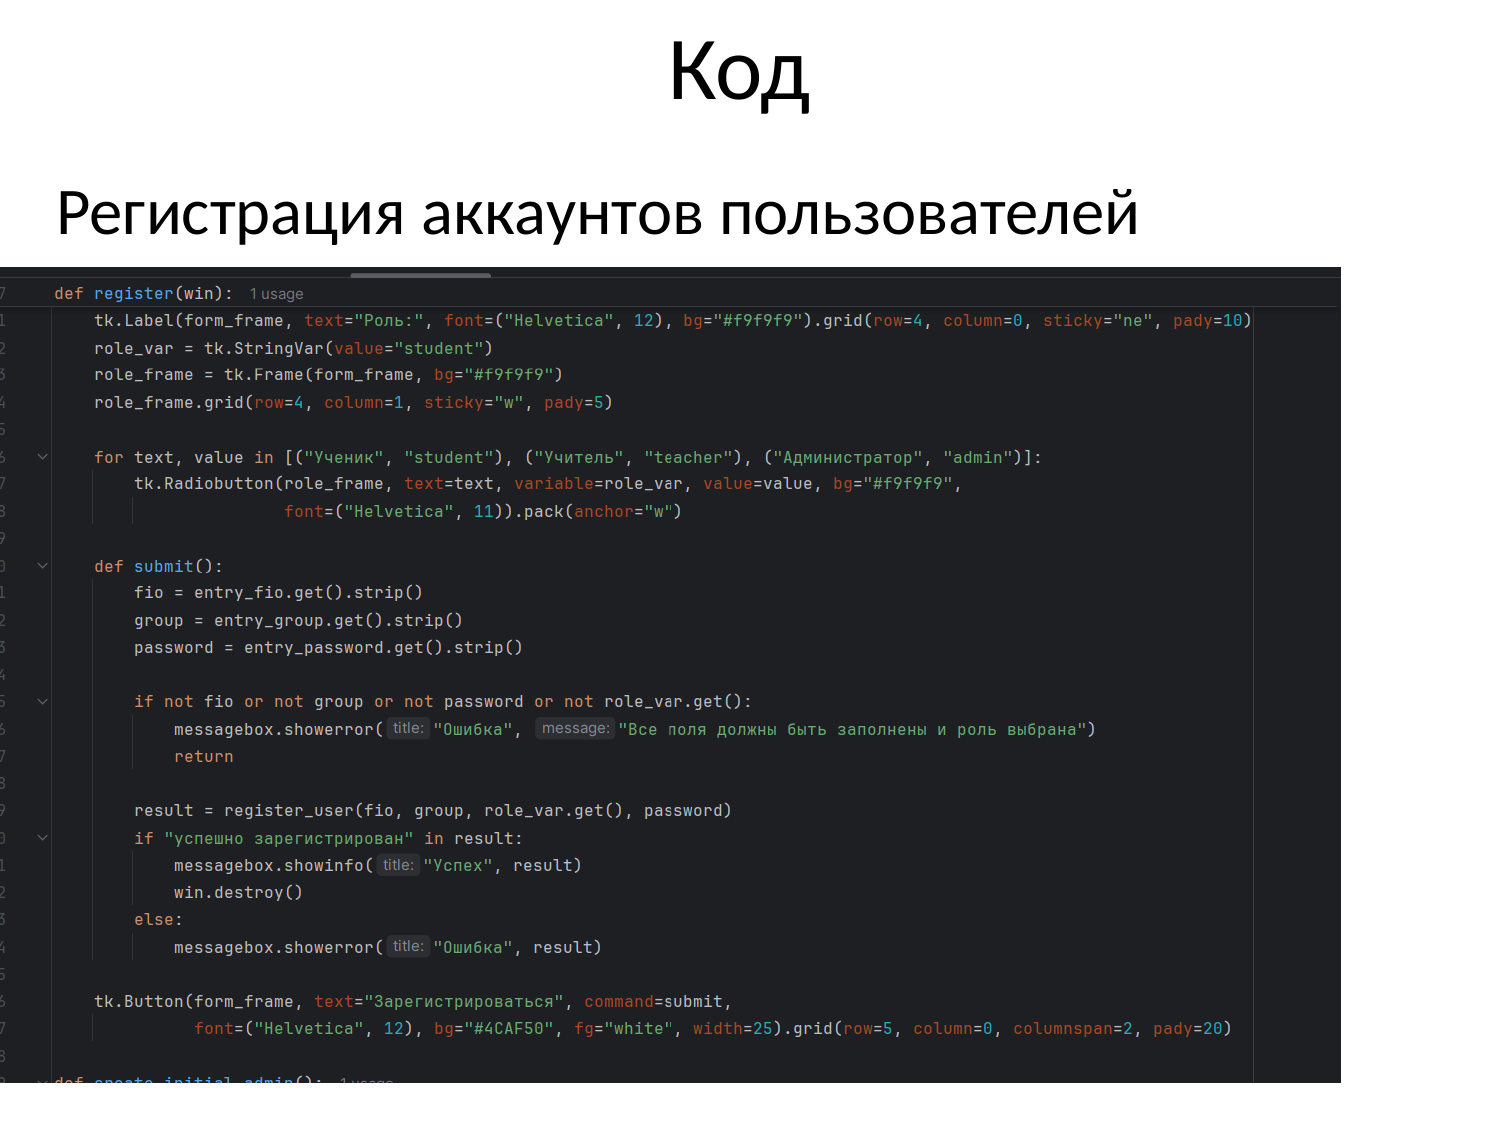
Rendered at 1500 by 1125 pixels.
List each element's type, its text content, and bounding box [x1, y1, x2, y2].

title Код [64, 2, 1415, 126]
picture [0, 266, 1341, 1083]
list Регистрация аккаунтов пользователей [41, 160, 1392, 904]
